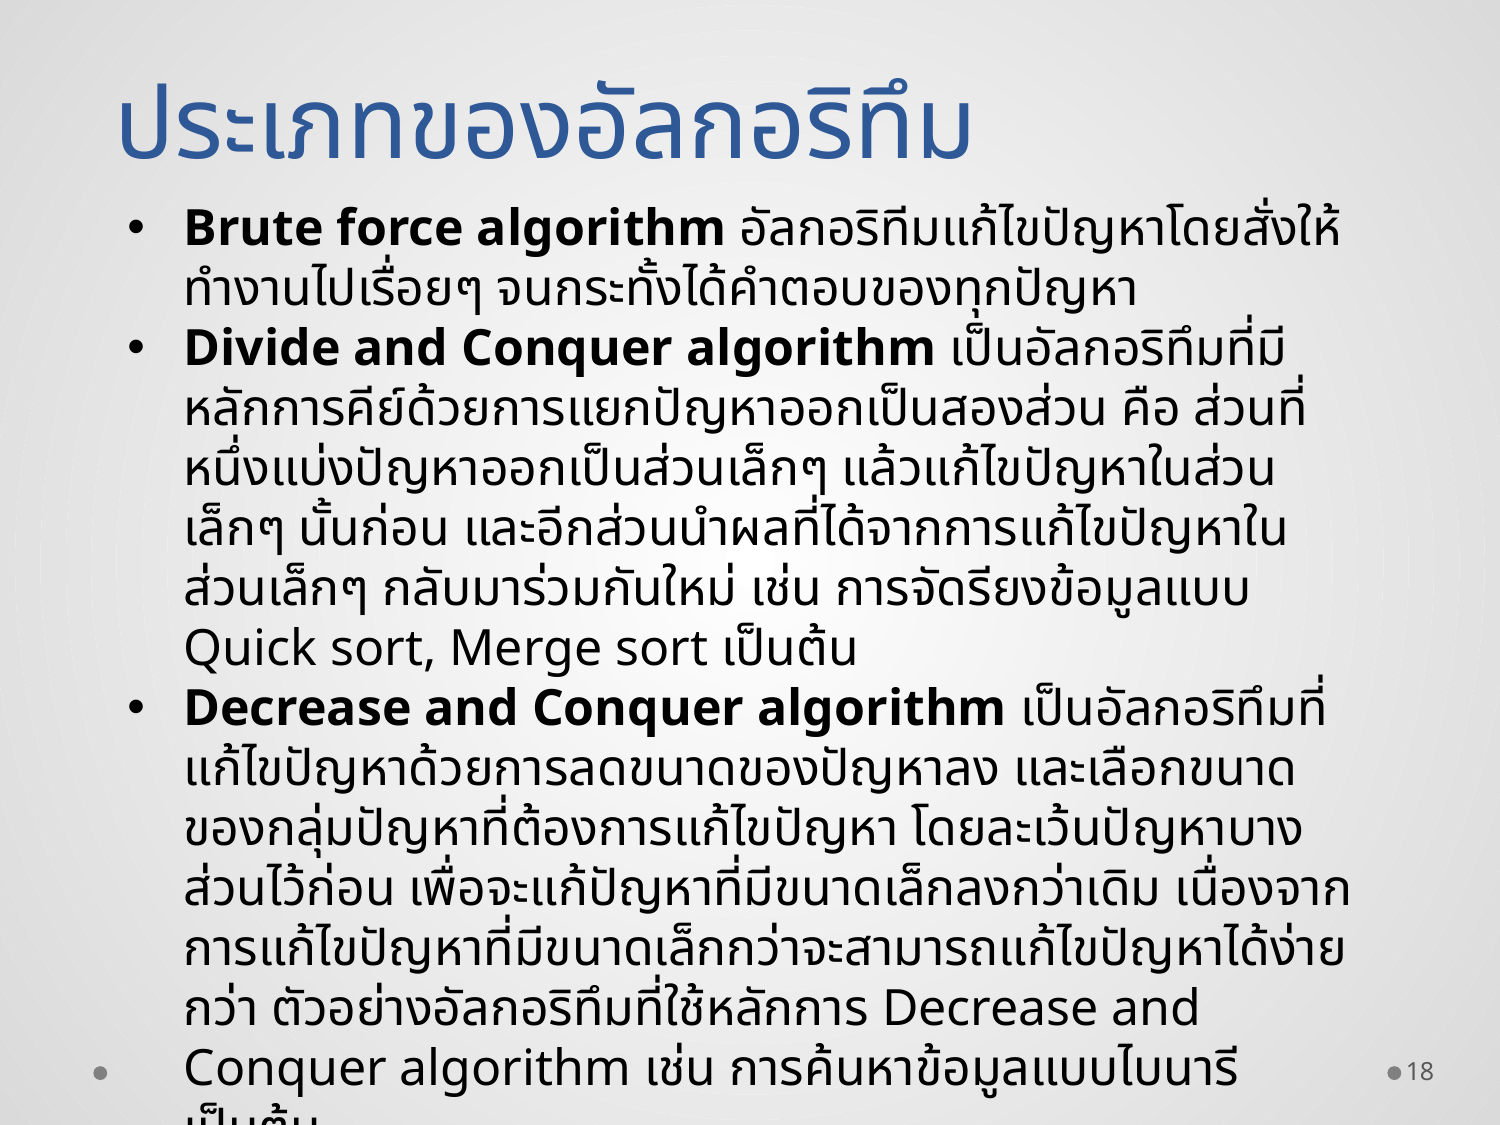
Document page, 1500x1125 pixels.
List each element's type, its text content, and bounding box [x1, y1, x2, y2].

text_box Brute force algorithm อัลกอริทีมแก้ไขปัญหาโดยสั่งให้ทำงานไปเรื่อยๆ จนกระทั้งได้คำตอบของทุกปัญหา Divide and Conquer algorithm เป็นอัลกอริทึมที่มีหลักการคีย์ด้วยการแยกปัญหาออกเป็นสองส่วน คือ ส่วนที่หนึ่งแบ่งปัญหาออกเป็นส่วนเล็กๆ แล้วแก้ไขปัญหาในส่วนเล็กๆ นั้นก่อน และอีกส่วนนำผลที่ได้จากการแก้ไขปัญหาในส่วนเล็กๆ กลับมาร่วมกันใหม่ เช่น การจัดรียงข้อมูลแบบ Quick sort, Merge sort เป็นต้น Decrease and Conquer algorithm เป็นอัลกอริทึมที่แก้ไขปัญหาด้วยการลดขนาดของปัญหาลง และเลือกขนาดของกลุ่มปัญหาที่ต้องการแก้ไขปัญหา โดยละเว้นปัญหาบางส่วนไว้ก่อน เพื่อจะแก้ปัญหาที่มีขนาดเล็กลงกว่าเดิม เนื่องจากการแก้ไขปัญหาที่มีขนาดเล็กกว่าจะสามารถแก้ไขปัญหาได้ง่ายกว่า ตัวอย่างอัลกอริทึมที่ใช้หลักการ Decrease and Conquer algorithm เช่น การค้นหาข้อมูลแบบไบนารี เป็นต้น [112, 188, 1375, 1125]
text_box ประเภทของอัลกอริทึม [99, 49, 1450, 200]
slide_number 18 [1401, 1042, 1494, 1103]
